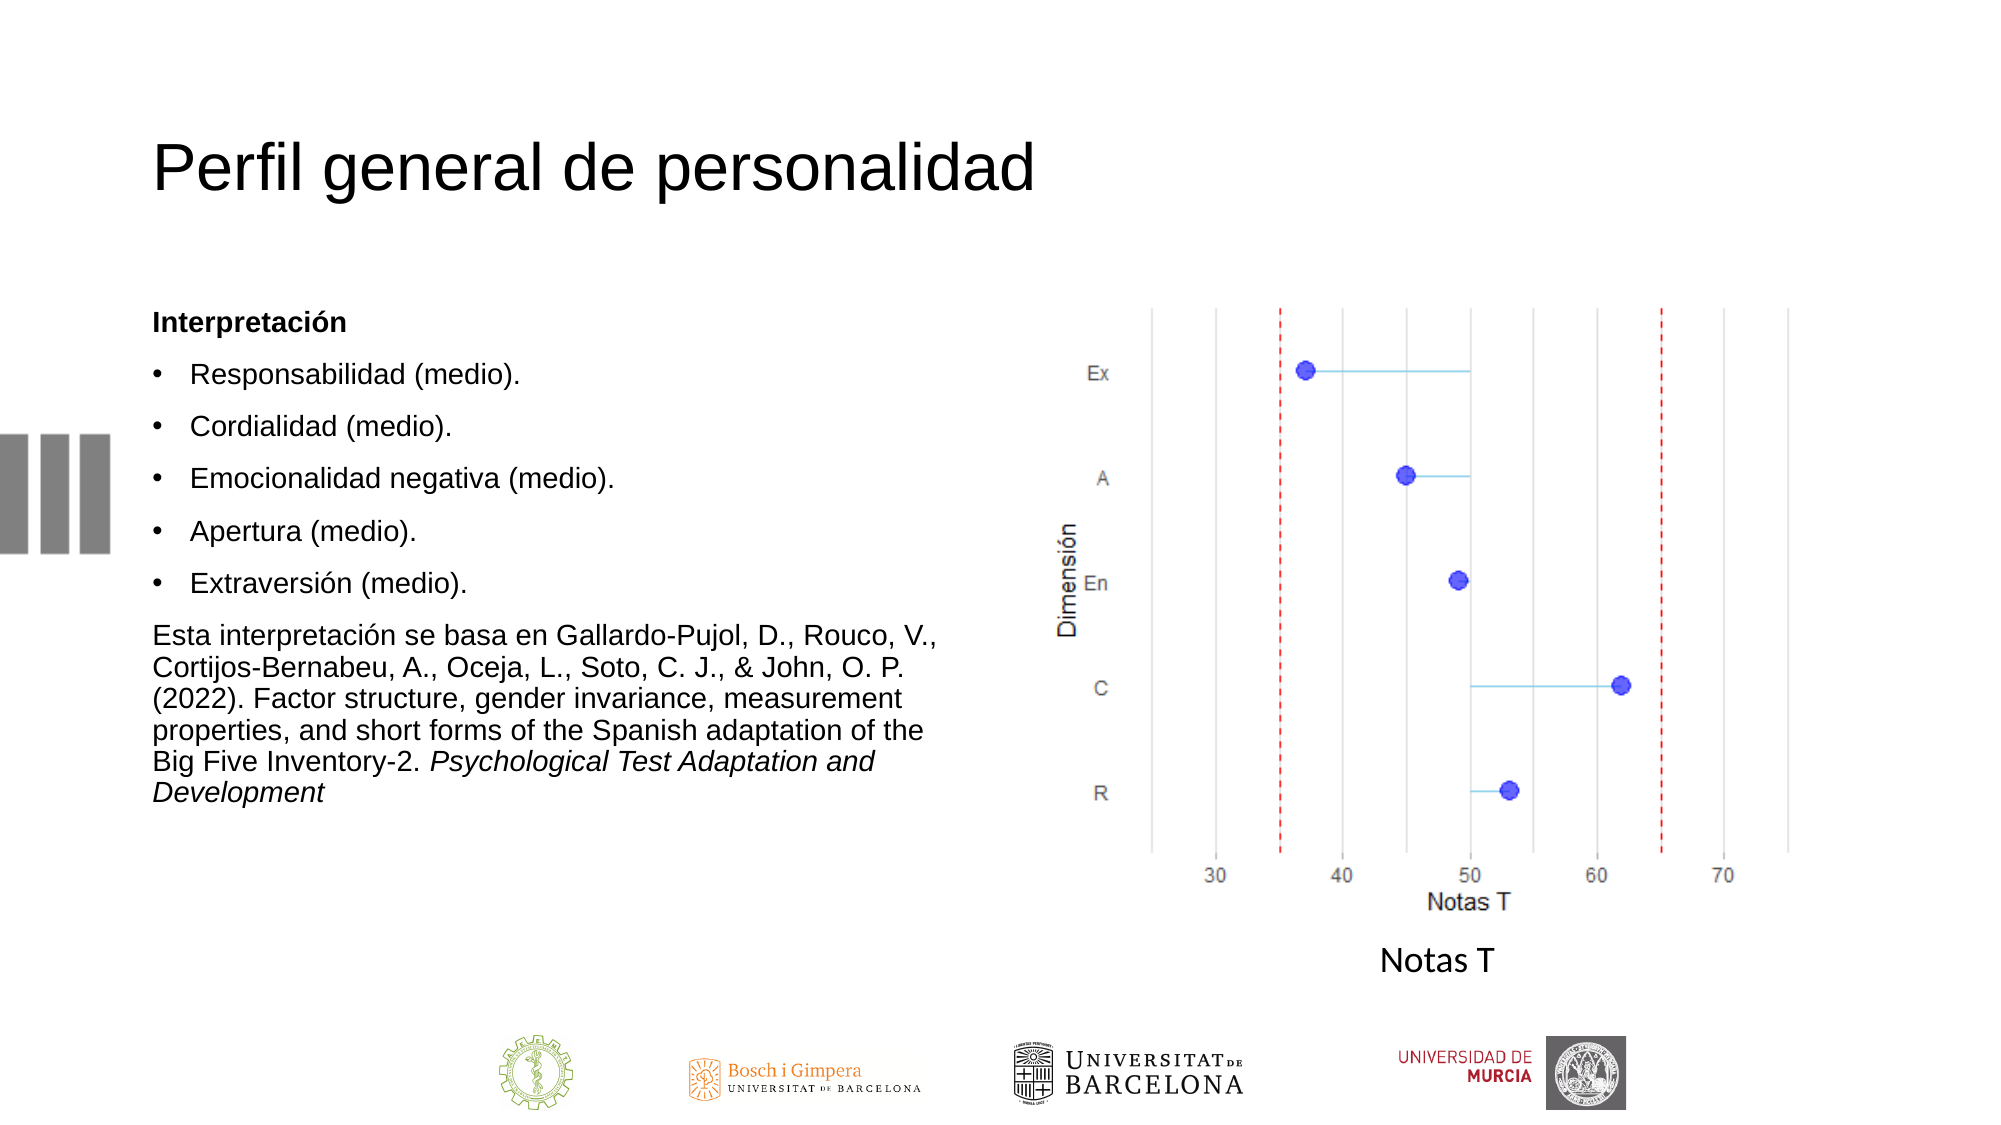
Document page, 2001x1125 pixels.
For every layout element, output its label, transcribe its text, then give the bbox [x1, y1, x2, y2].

list Interpretación Responsabilidad (medio). Cordialidad (medio). Emocionalidad negativa (medio). Apertura (medio). Extraversión (medio). Esta interpretación se basa en Gallardo-Pujol, D., Rouco, V., Cortijos-Bernabeu, A., Oceja, L., Soto, C. J., & John, O. P. (2022). Factor structure, gender invariance, measurement properties, and short forms of the Spanish adaptation of the Big Five Inventory-2. Psychological Test Adaptation and Development [137, 299, 988, 1014]
title Perfil general de personalidad [137, 59, 1863, 278]
picture [1043, 297, 1832, 928]
picture [1014, 1042, 1243, 1105]
picture [499, 1035, 573, 1110]
text_box Notas T [1012, 927, 1863, 1011]
picture [1331, 1036, 1627, 1110]
picture [0, 420, 123, 563]
picture [684, 1031, 926, 1125]
